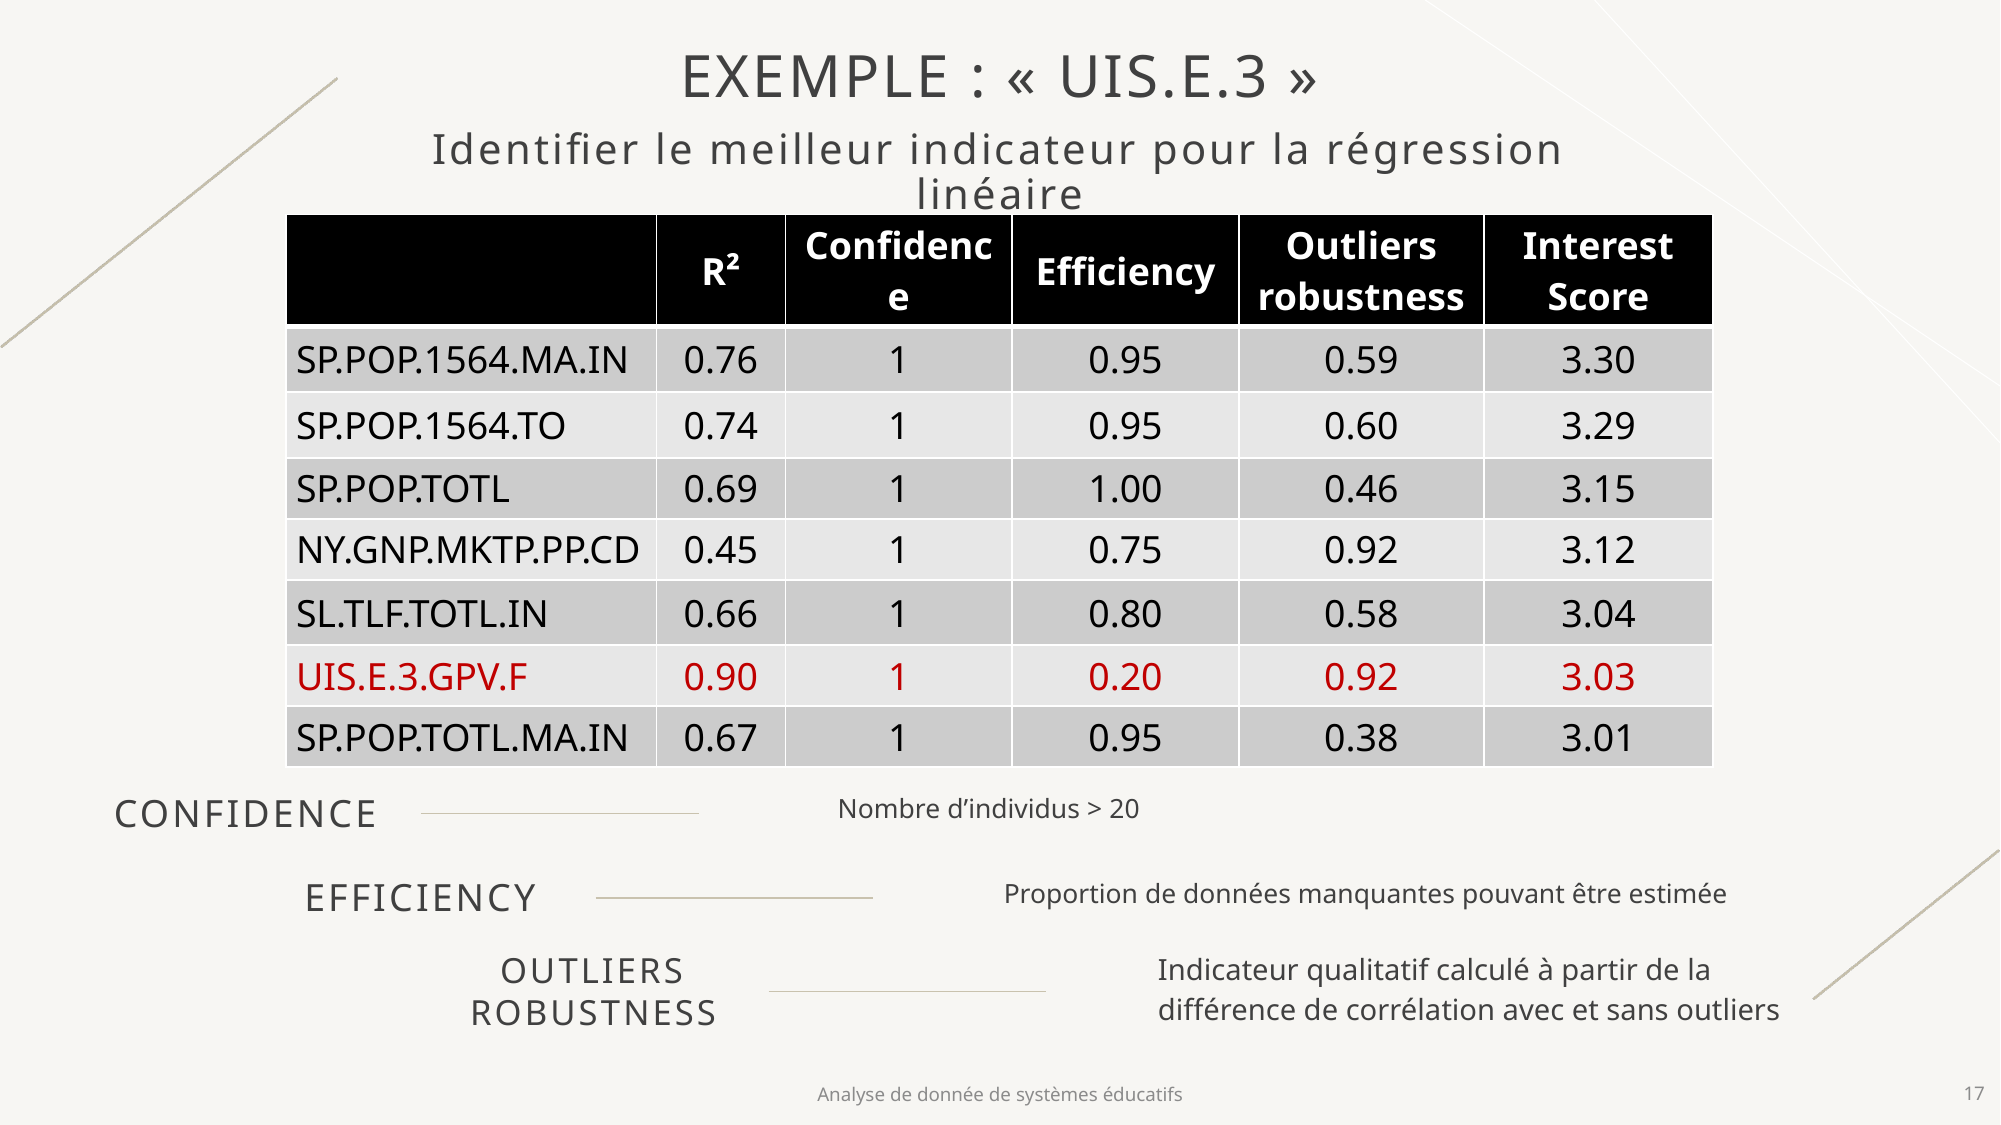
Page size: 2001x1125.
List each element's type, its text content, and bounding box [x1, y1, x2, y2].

table_cell 0.58 [1240, 581, 1483, 644]
table_cell 0.76 [657, 329, 785, 391]
table_header Interest Score [1485, 215, 1712, 324]
table_header Efficiency [1013, 215, 1238, 324]
table_cell 0.95 [1013, 707, 1238, 766]
table_cell 3.12 [1485, 520, 1712, 579]
table_cell 1 [786, 520, 1011, 579]
picture [0, 77, 338, 348]
list Identifier le meilleur indicateur pour la régression linéaire [374, 121, 1625, 214]
table_cell 0.38 [1240, 707, 1483, 766]
table_cell 0.92 [1240, 646, 1483, 705]
table_cell SP.POP.TOTL [287, 459, 656, 518]
table_cell 1 [786, 707, 1011, 766]
text_box Efficiency [244, 855, 596, 940]
text_box Confidence [69, 771, 421, 856]
table_header R² [657, 215, 785, 324]
table_cell 0.92 [1240, 520, 1483, 579]
table_cell 3.01 [1485, 707, 1712, 766]
table_cell 1.00 [1013, 459, 1238, 518]
table_cell 3.30 [1485, 329, 1712, 391]
table_cell SP.POP.1564.TO [287, 393, 656, 457]
table_cell 1 [786, 581, 1011, 644]
text_box Proportion de données manquantes pouvant être estimée [988, 867, 1773, 928]
text_box Exemple : « UIS.E.3 » [458, 30, 1542, 127]
table_cell 3.04 [1485, 581, 1712, 644]
table_cell 0.69 [657, 459, 785, 518]
table_cell 0.46 [1240, 459, 1483, 518]
text_box Nombre d’individus > 20 [813, 782, 1165, 843]
table_cell 1 [786, 646, 1011, 705]
table_cell SP.POP.1564.MA.IN [287, 329, 656, 391]
text_box Outliers robustness [417, 941, 769, 1042]
picture [1812, 849, 2000, 1000]
table_cell 1 [786, 329, 1011, 391]
table_cell 1 [786, 393, 1011, 457]
table_cell 0.75 [1013, 520, 1238, 579]
table_header Confidence [786, 215, 1011, 324]
table_cell 3.15 [1485, 459, 1712, 518]
table_cell 3.03 [1485, 646, 1712, 705]
table_cell 0.66 [657, 581, 785, 644]
table_cell 0.67 [657, 707, 785, 766]
table_cell 0.59 [1240, 329, 1483, 391]
table_cell 0.45 [657, 520, 785, 579]
table_cell SL.TLF.TOTL.IN [287, 581, 656, 644]
table_cell 3.29 [1485, 393, 1712, 457]
table_cell NY.GNP.MKTP.PP.CD [287, 520, 656, 579]
footer Analyse de donnée de systèmes éducatifs [662, 1064, 1338, 1125]
table_cell 0.74 [657, 393, 785, 457]
table_cell 0.80 [1013, 581, 1238, 644]
table_cell 0.90 [657, 646, 785, 705]
text_box Indicateur qualitatif calculé à partir de la différence de corrélation avec et sans outliers [1143, 941, 1803, 1042]
table_cell 1 [786, 459, 1011, 518]
table_cell 0.20 [1013, 646, 1238, 705]
slide_number 17 [1550, 1064, 2000, 1125]
table_cell SP.POP.TOTL.MA.IN [287, 707, 656, 766]
table_cell 0.95 [1013, 329, 1238, 391]
table_cell UIS.E.3.GPV.F [287, 646, 656, 705]
table_cell 0.60 [1240, 393, 1483, 457]
table_header [287, 215, 656, 324]
table_header Outliers robustness [1240, 215, 1483, 324]
table_cell 0.95 [1013, 393, 1238, 457]
